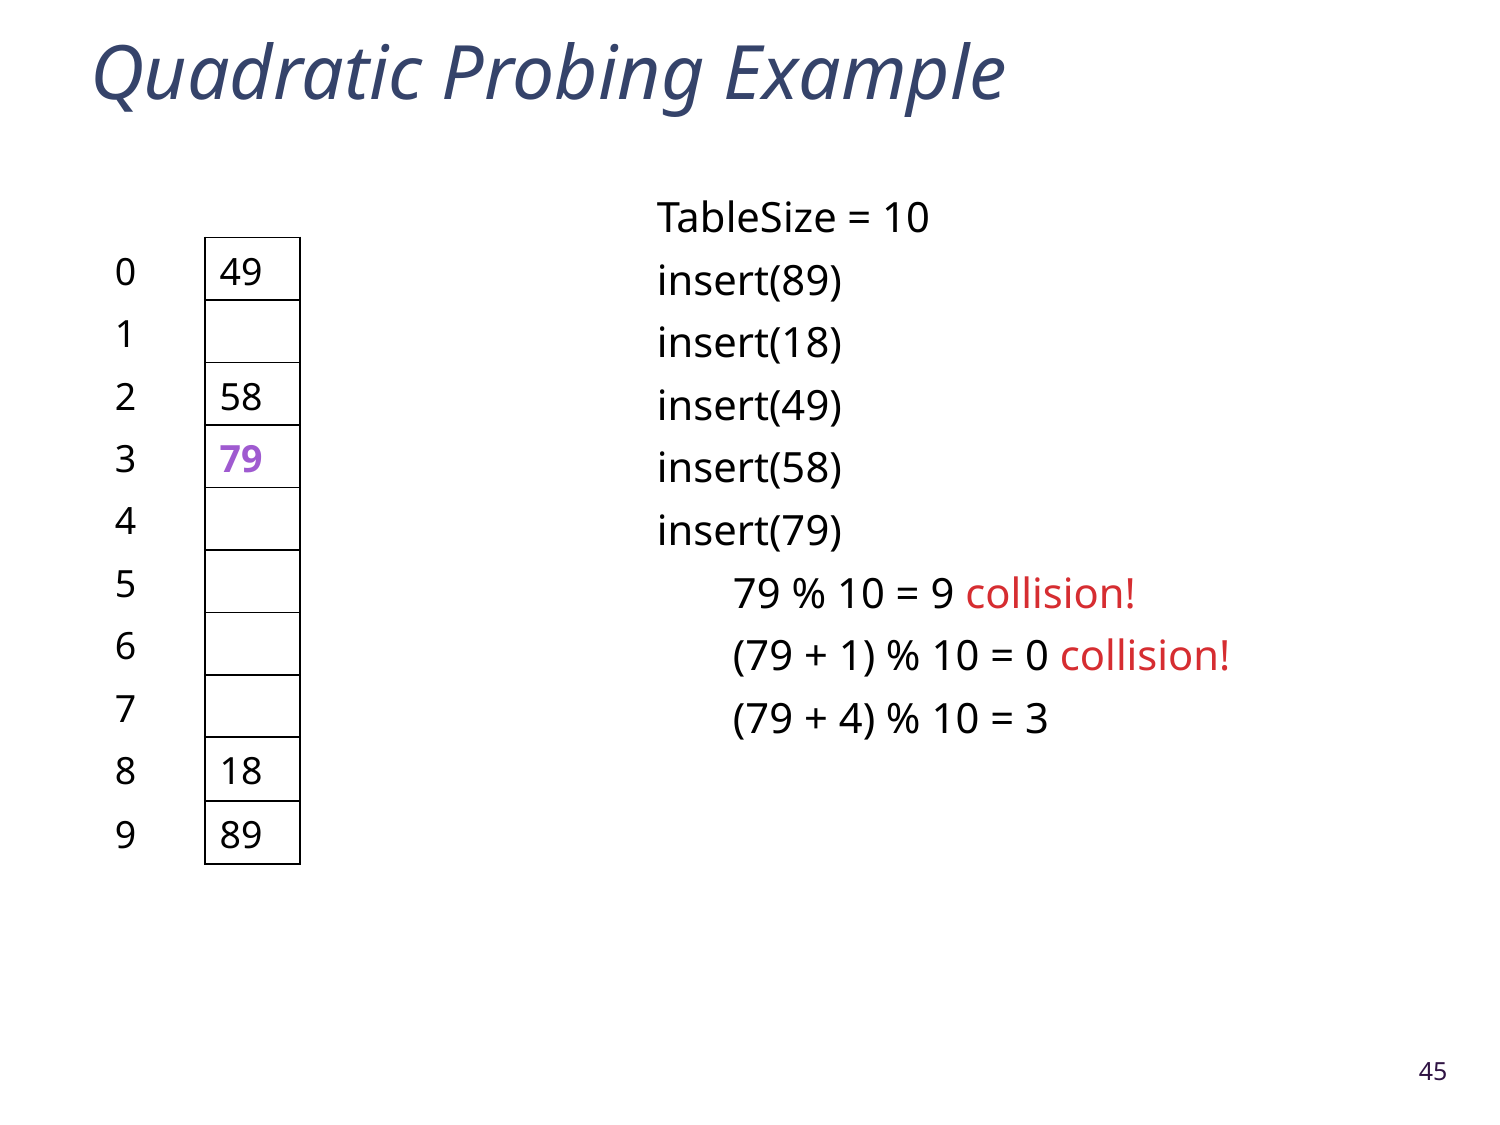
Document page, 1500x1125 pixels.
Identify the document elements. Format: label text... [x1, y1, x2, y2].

table_cell [206, 569, 299, 633]
table_header 0 [100, 238, 204, 304]
table_cell 4 [100, 502, 204, 568]
title Quadratic Probing Example [75, 24, 1463, 105]
table_cell [206, 701, 299, 765]
table_cell 9 [100, 832, 204, 898]
table_cell 6 [100, 634, 204, 700]
text_box TableSize = 10 insert(89) insert(18) insert(49) insert(58) insert(79) 79 % 10 = 9 collision! (79 + 1) % 10 = 0 collision! (79 + 4) % 10 = 3 [642, 183, 1365, 749]
slide_number 45 [1333, 1042, 1463, 1103]
table_header 49 [206, 238, 299, 303]
table_cell 8 [100, 766, 204, 832]
table_cell 58 [206, 371, 299, 435]
table_cell 18 [206, 767, 299, 831]
table_cell 89 [206, 833, 299, 897]
table_cell [206, 304, 299, 369]
table_cell 5 [100, 568, 204, 634]
table_cell 1 [100, 304, 204, 370]
table_cell 2 [100, 370, 204, 436]
table_cell [206, 503, 299, 567]
table_cell 7 [100, 700, 204, 766]
table_cell 3 [100, 436, 204, 502]
table_cell 79 [206, 437, 299, 501]
table_cell [206, 635, 299, 699]
